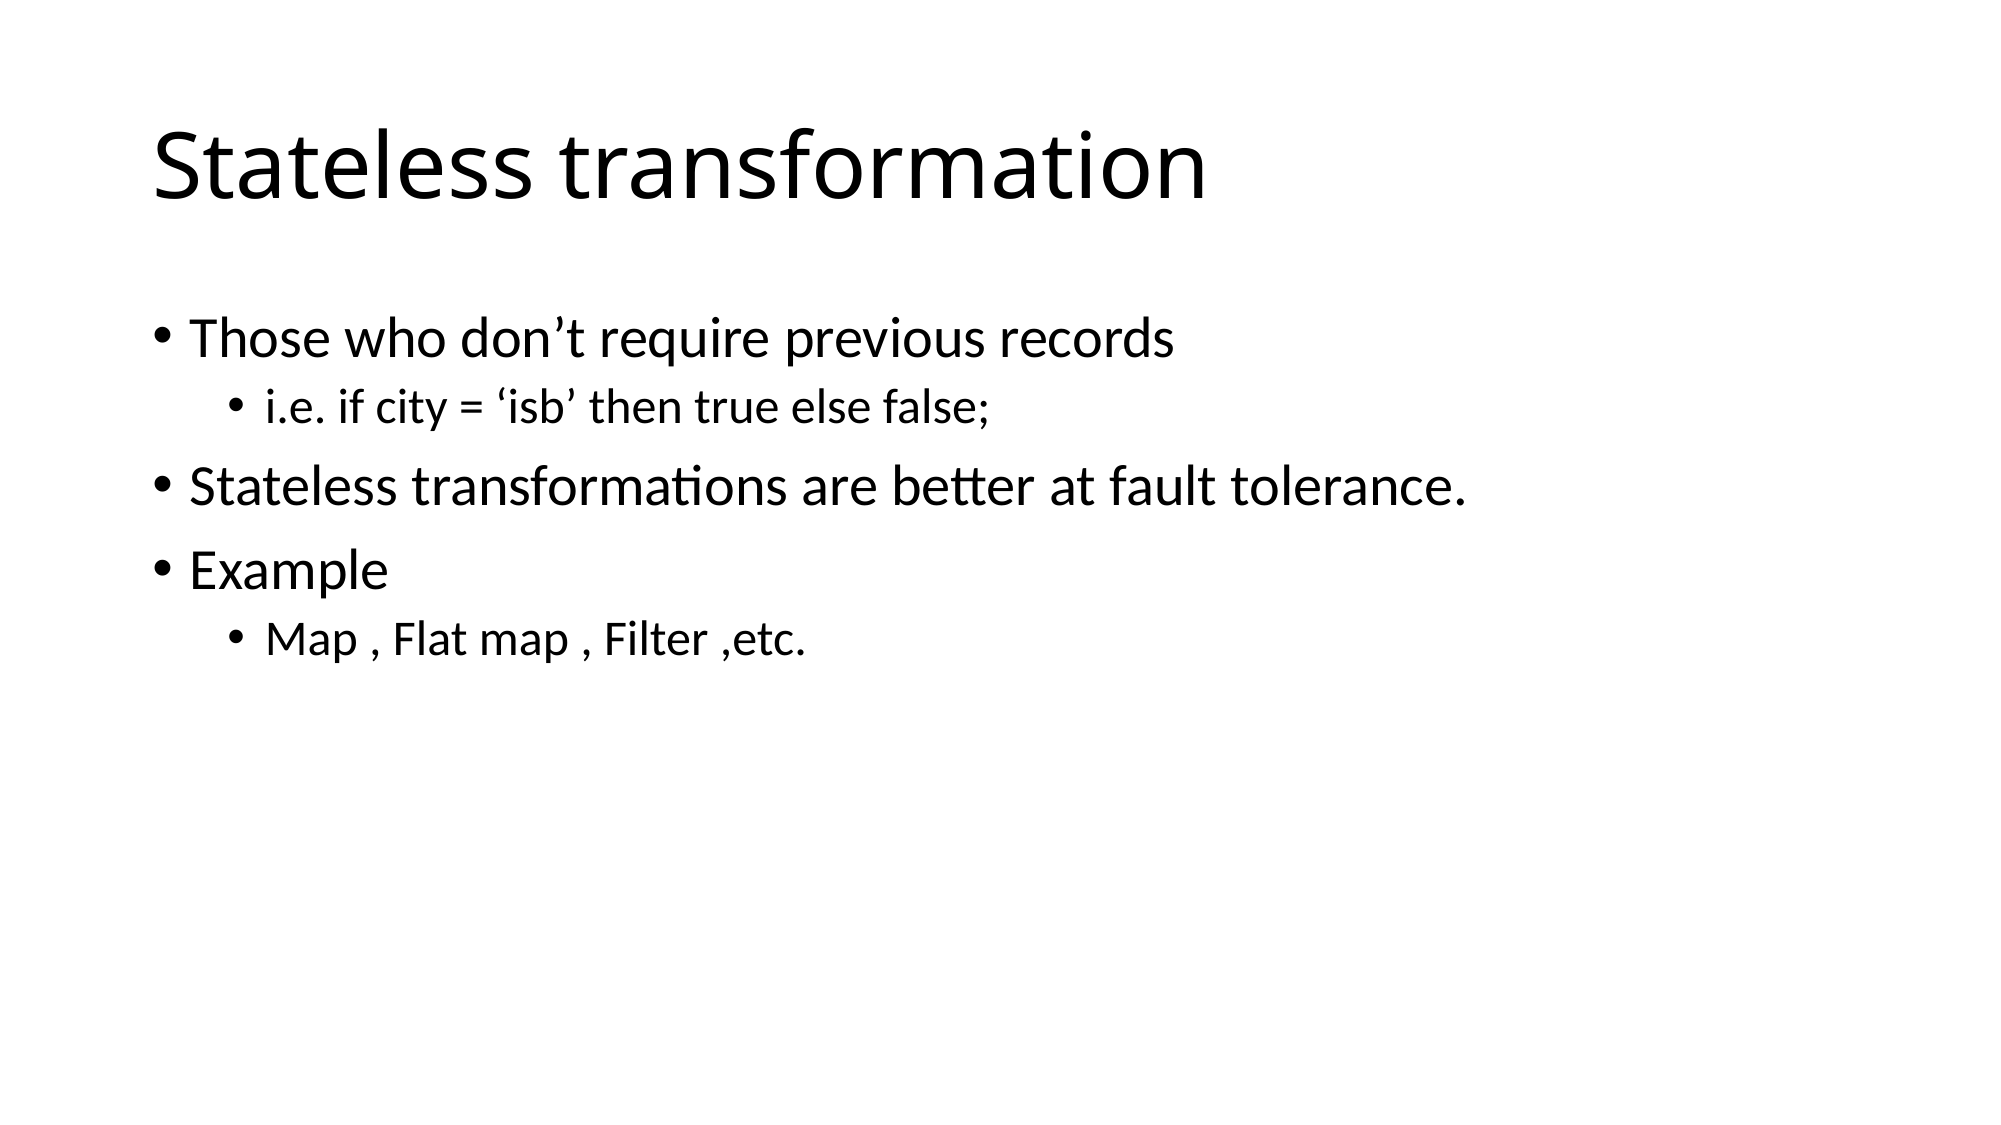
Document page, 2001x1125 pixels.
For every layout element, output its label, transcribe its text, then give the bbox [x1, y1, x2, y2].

list Those who don’t require previous records i.e. if city = ‘isb’ then true else false; Stateless transformations are better at fault tolerance. Example Map , Flat map , Filter ,etc. [137, 299, 1863, 1014]
title Stateless transformation [137, 59, 1863, 278]
